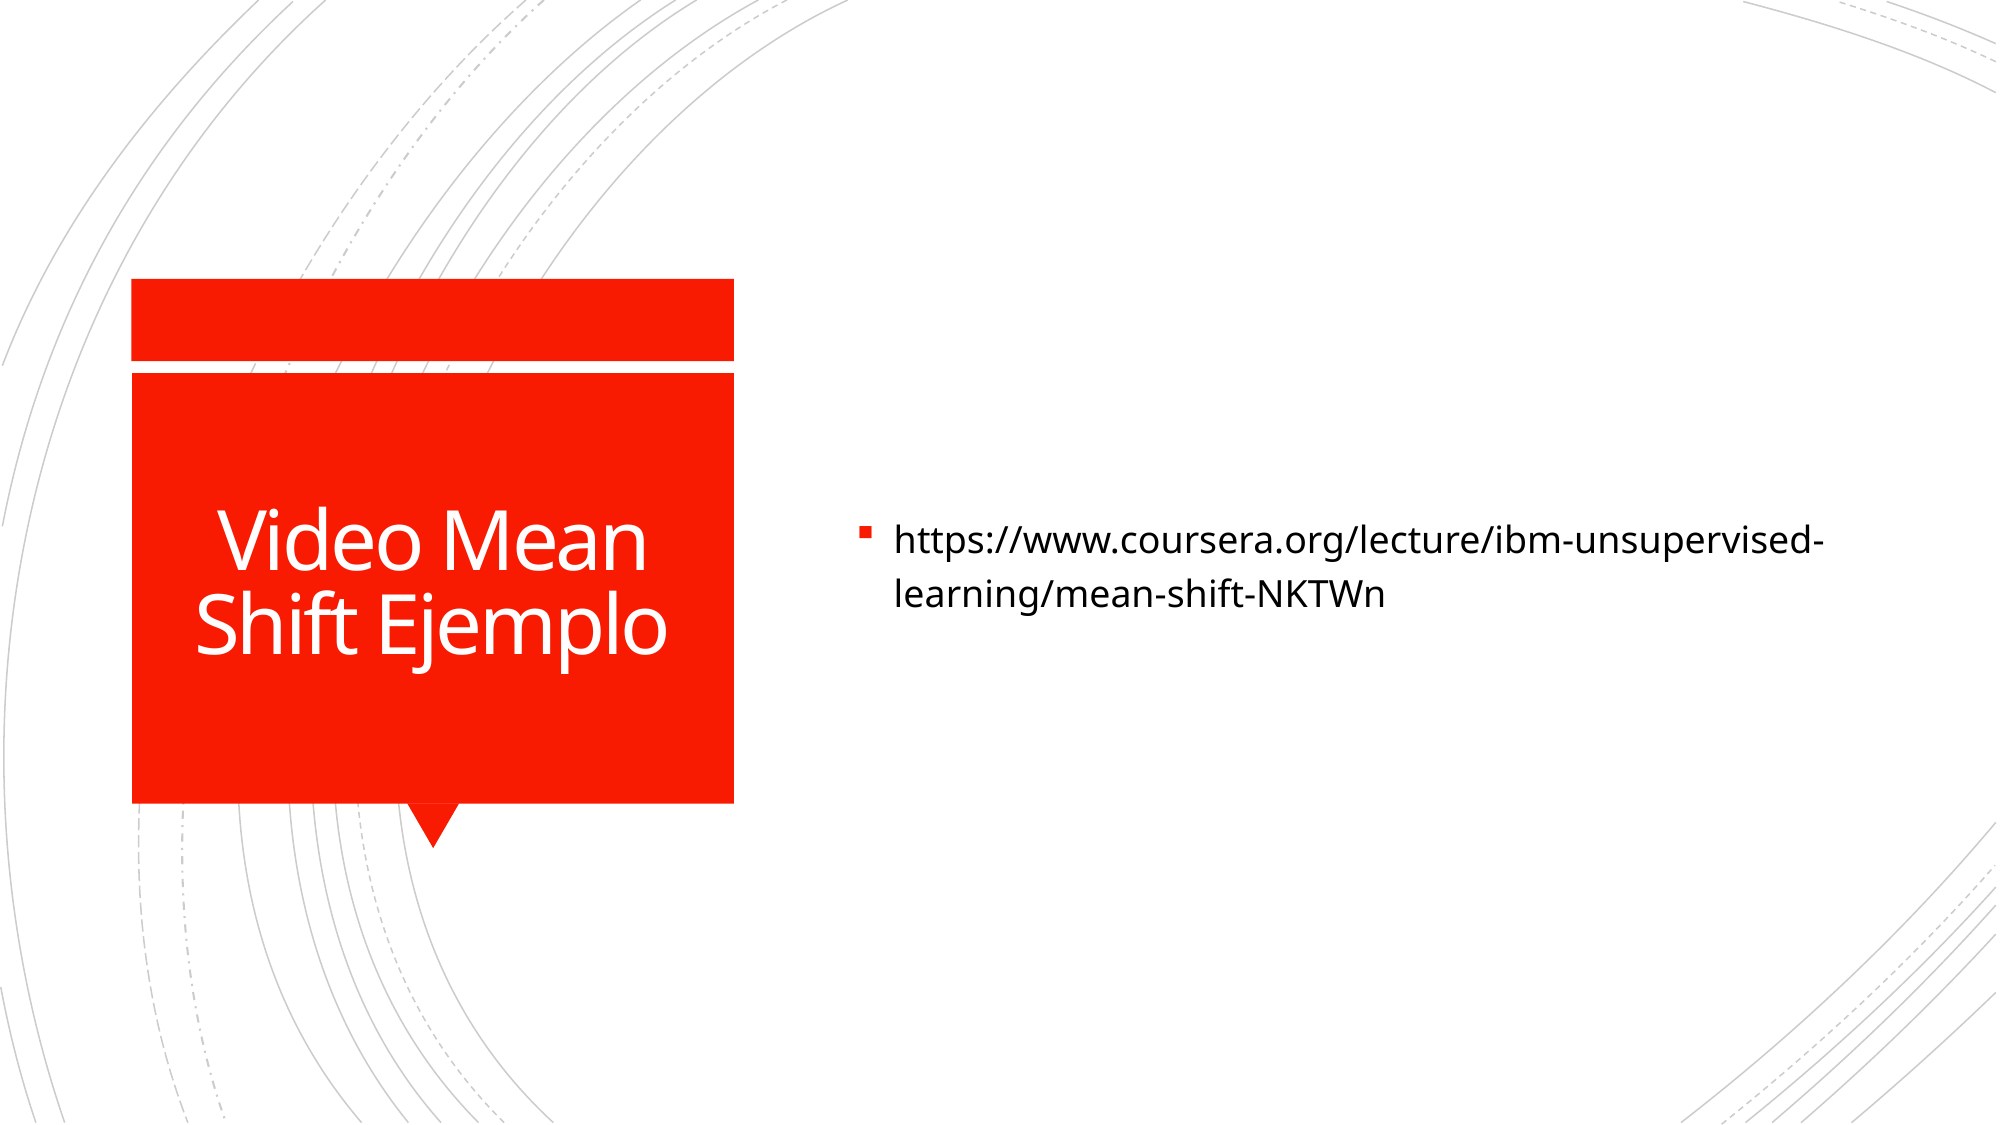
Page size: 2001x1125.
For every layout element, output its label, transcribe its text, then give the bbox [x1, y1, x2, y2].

title Video Mean Shift Ejemplo [145, 385, 720, 789]
list https://www.coursera.org/lecture/ibm-unsupervised-learning/mean-shift-NKTWn [841, 385, 1872, 737]
